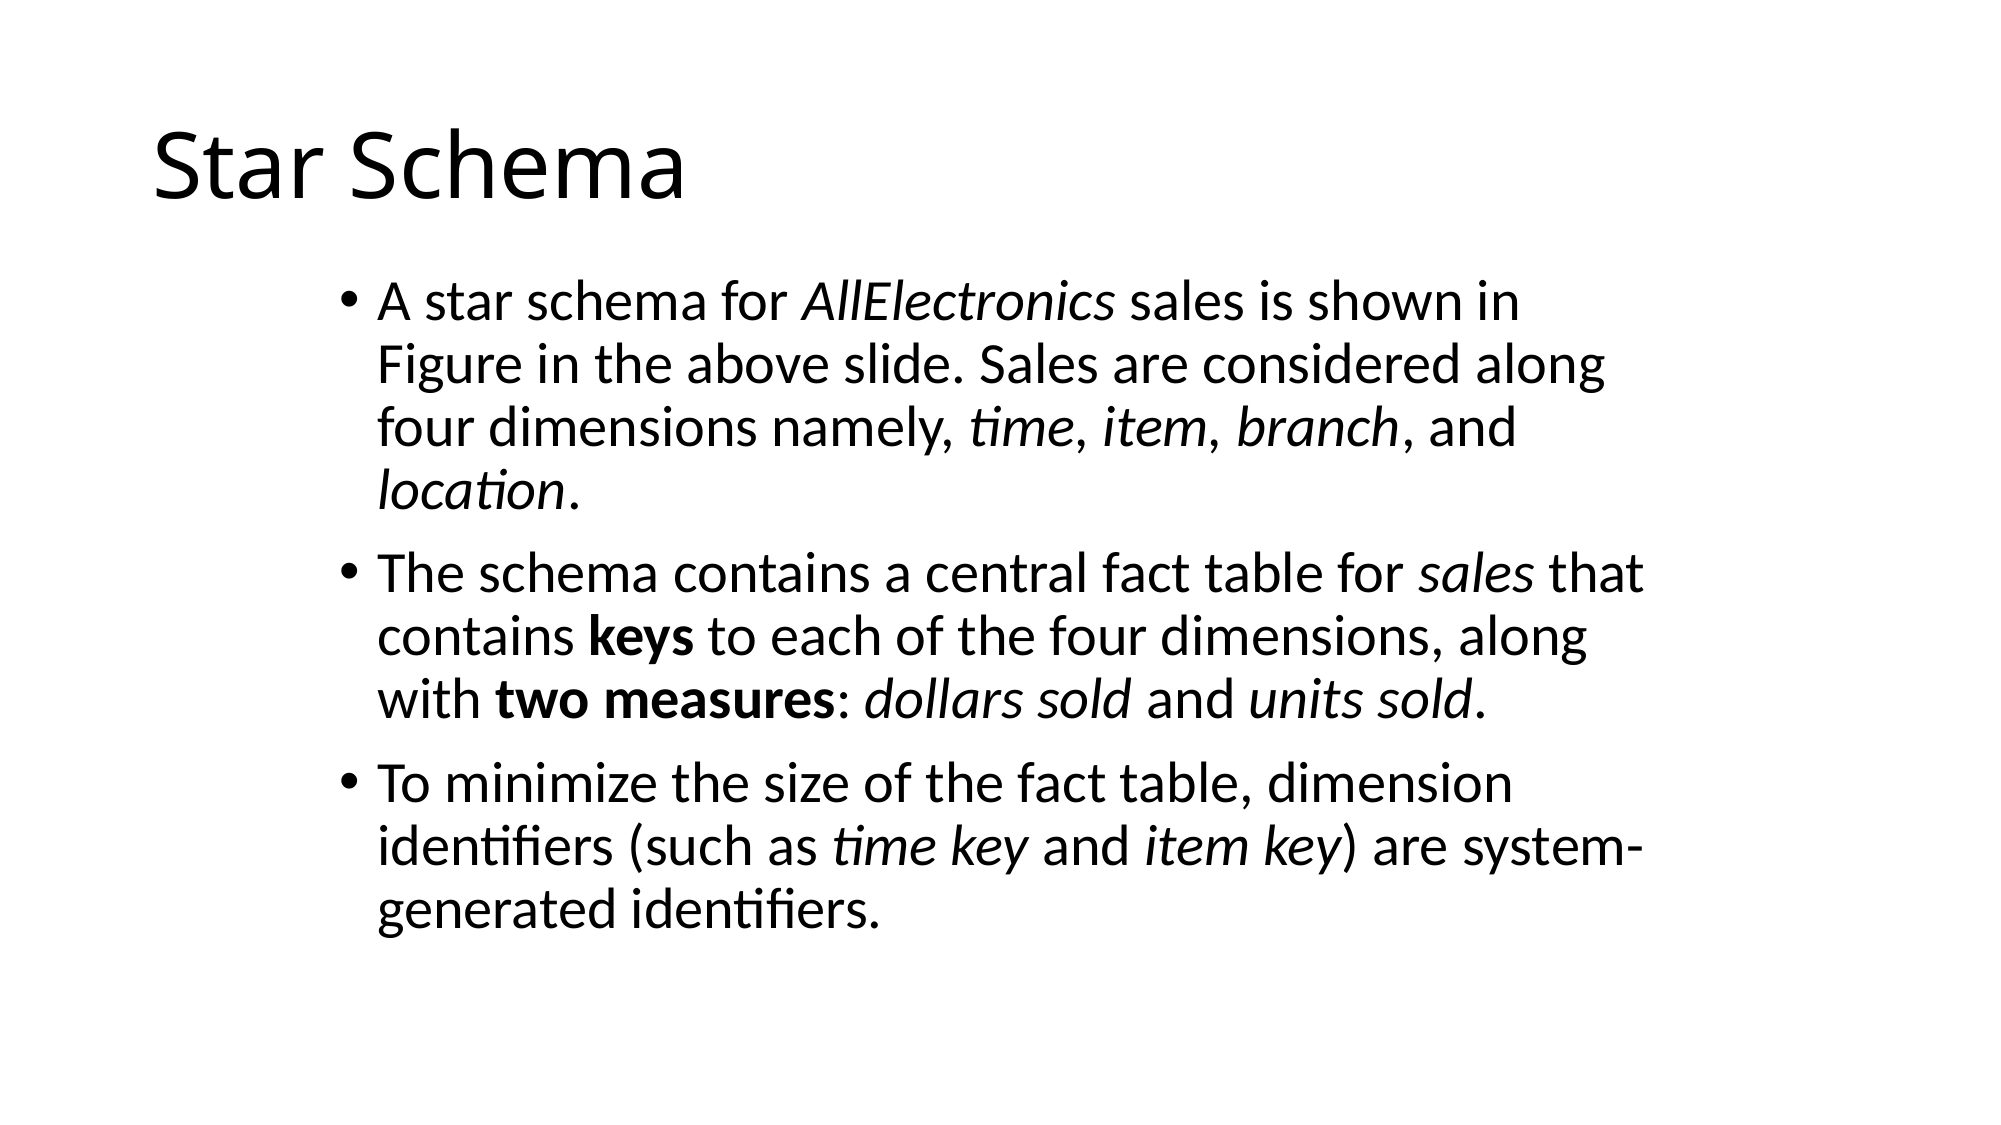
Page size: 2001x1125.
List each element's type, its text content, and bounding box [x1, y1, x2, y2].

list A star schema for AllElectronics sales is shown in Figure in the above slide. Sales are considered along four dimensions namely, time, item, branch, and location. The schema contains a central fact table for sales that contains keys to each of the four dimensions, along with two measures: dollars sold and units sold. To minimize the size of the fact table, dimension identifiers (such as time key and item key) are system-generated identifiers. [324, 262, 1675, 1075]
title Star Schema [137, 59, 1863, 278]
